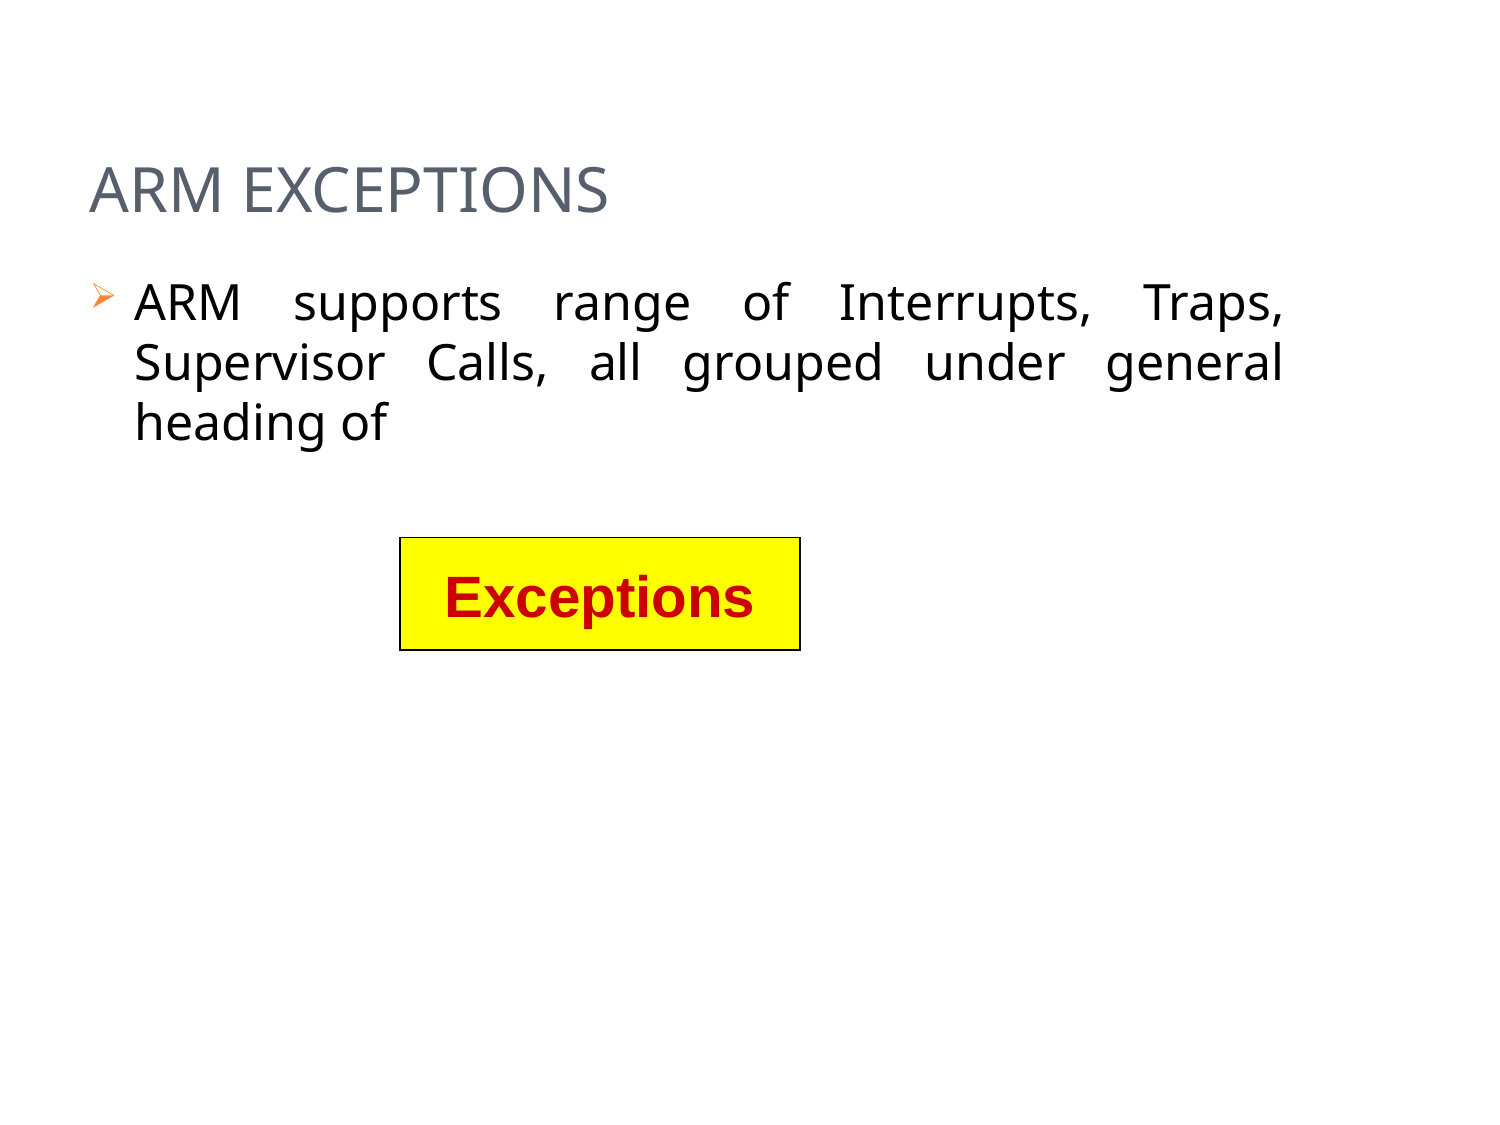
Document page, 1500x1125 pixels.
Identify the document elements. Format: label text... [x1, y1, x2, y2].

list ARM supports range of Interrupts, Traps, Supervisor Calls, all grouped under general heading of [75, 262, 1300, 1062]
text_box Exceptions [399, 537, 800, 650]
title ARM Exceptions [75, 45, 1300, 233]
